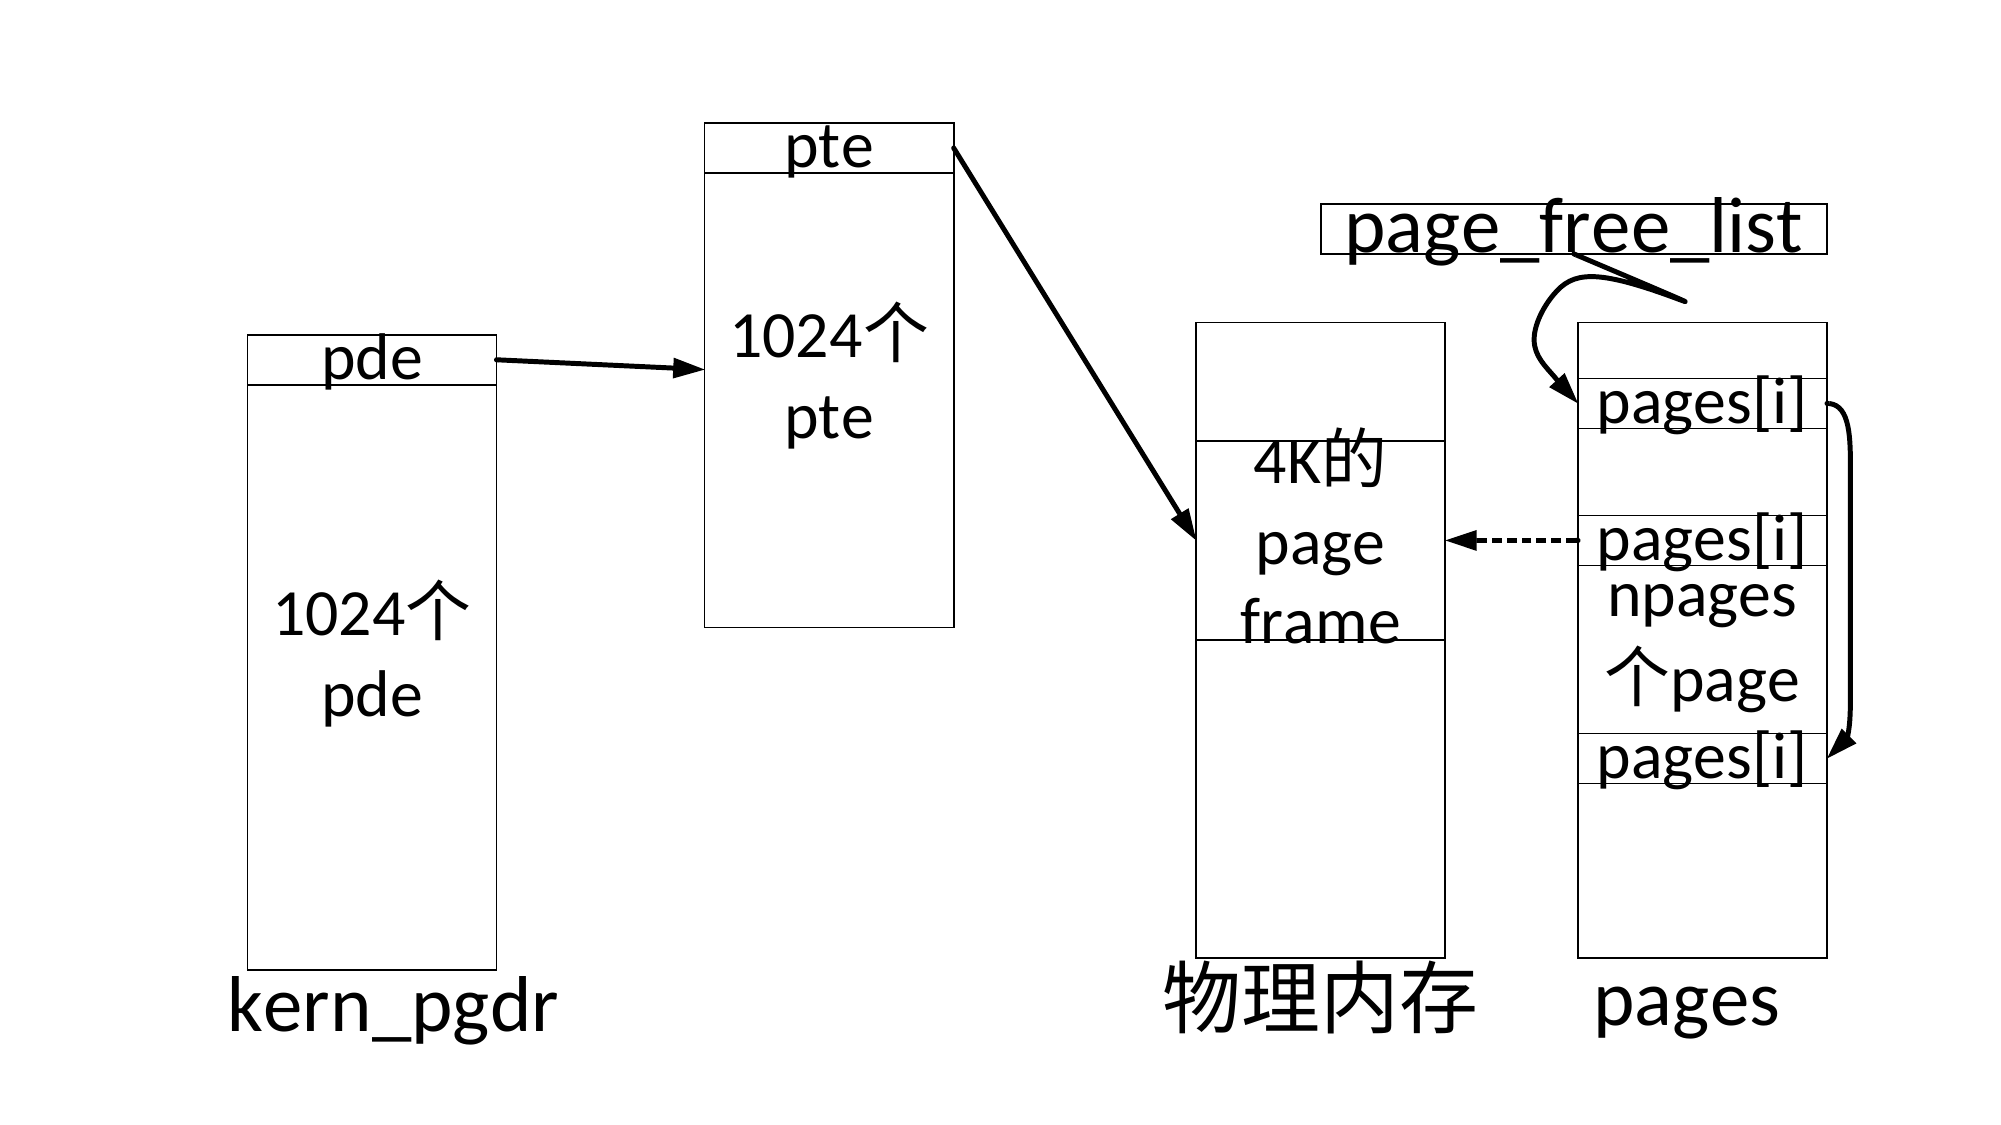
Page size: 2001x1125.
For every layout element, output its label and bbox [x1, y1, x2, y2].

list [185, 86, 1859, 1094]
